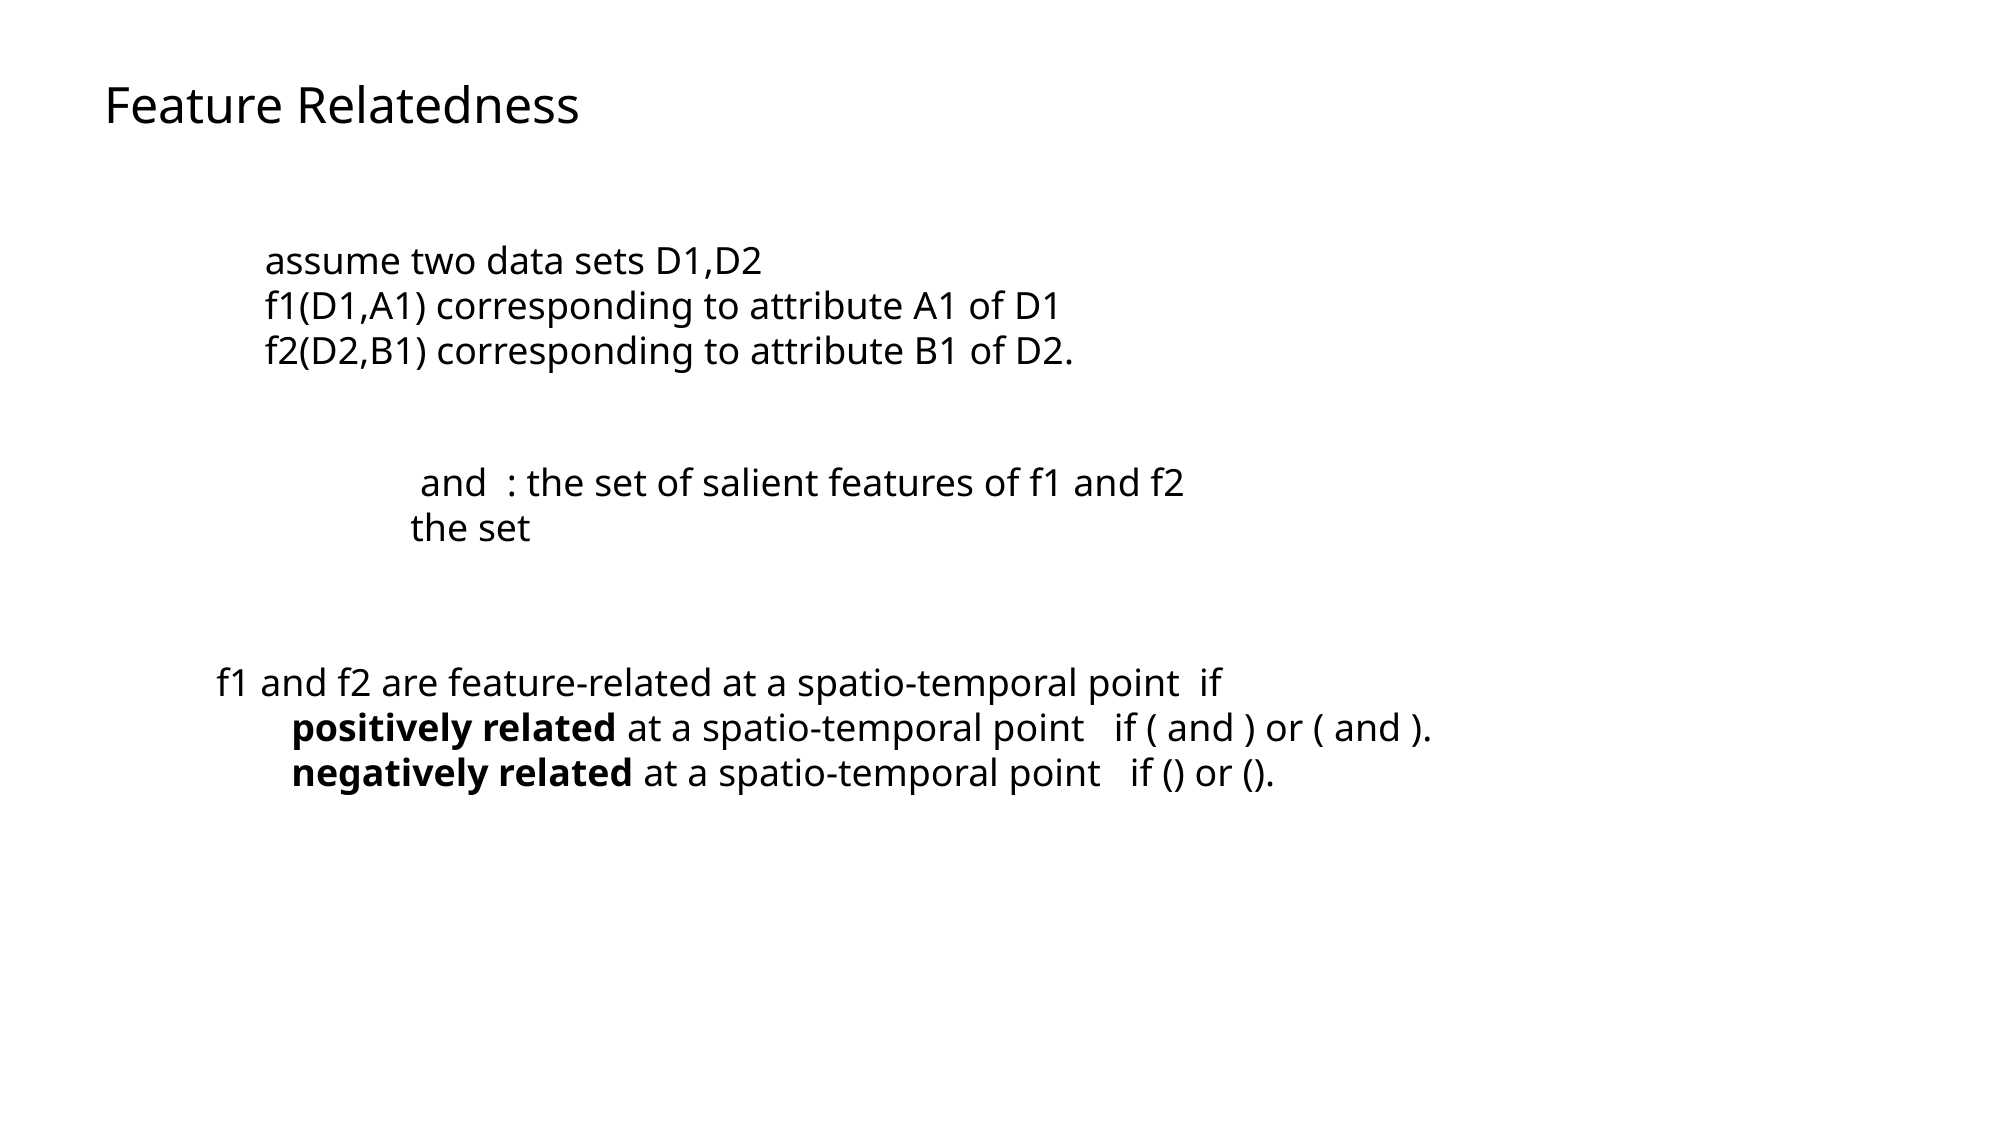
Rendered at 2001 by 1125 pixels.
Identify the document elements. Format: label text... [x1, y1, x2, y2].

text_box assume two data sets D1,D2 f1(D1,A1) corresponding to attribute A1 of D1 f2(D2,B1) corresponding to attribute B1 of D2. [249, 229, 1489, 380]
text_box Feature Relatedness [89, 66, 706, 141]
